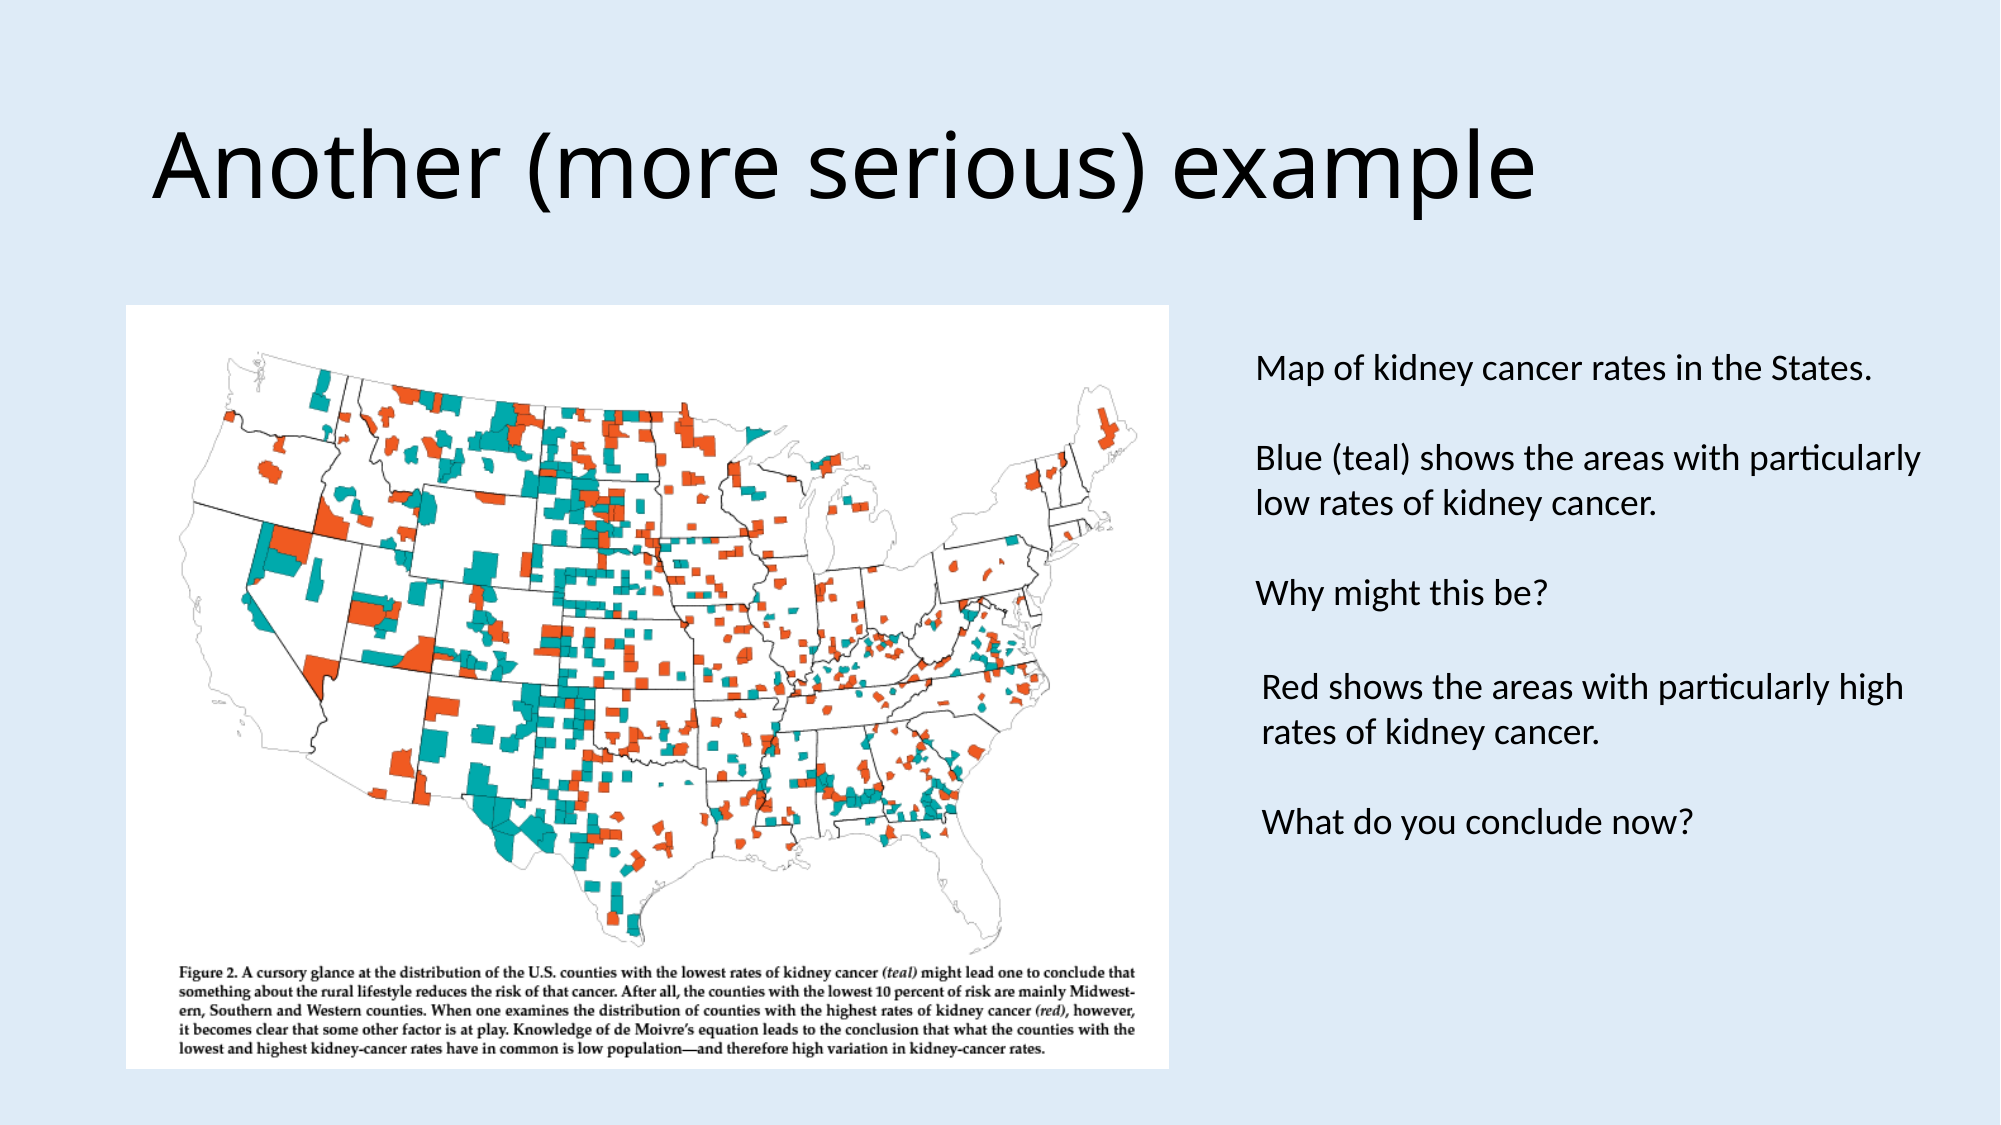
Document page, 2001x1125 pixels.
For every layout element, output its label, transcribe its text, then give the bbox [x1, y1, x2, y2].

text_box Map of kidney cancer rates in the States. Blue (teal) shows the areas with particularly low rates of kidney cancer. Why might this be? [1240, 335, 1968, 621]
title Another (more serious) example [137, 59, 1863, 278]
text_box Red shows the areas with particularly high rates of kidney cancer. What do you conclude now? [1246, 654, 1979, 850]
picture [126, 305, 1169, 1069]
